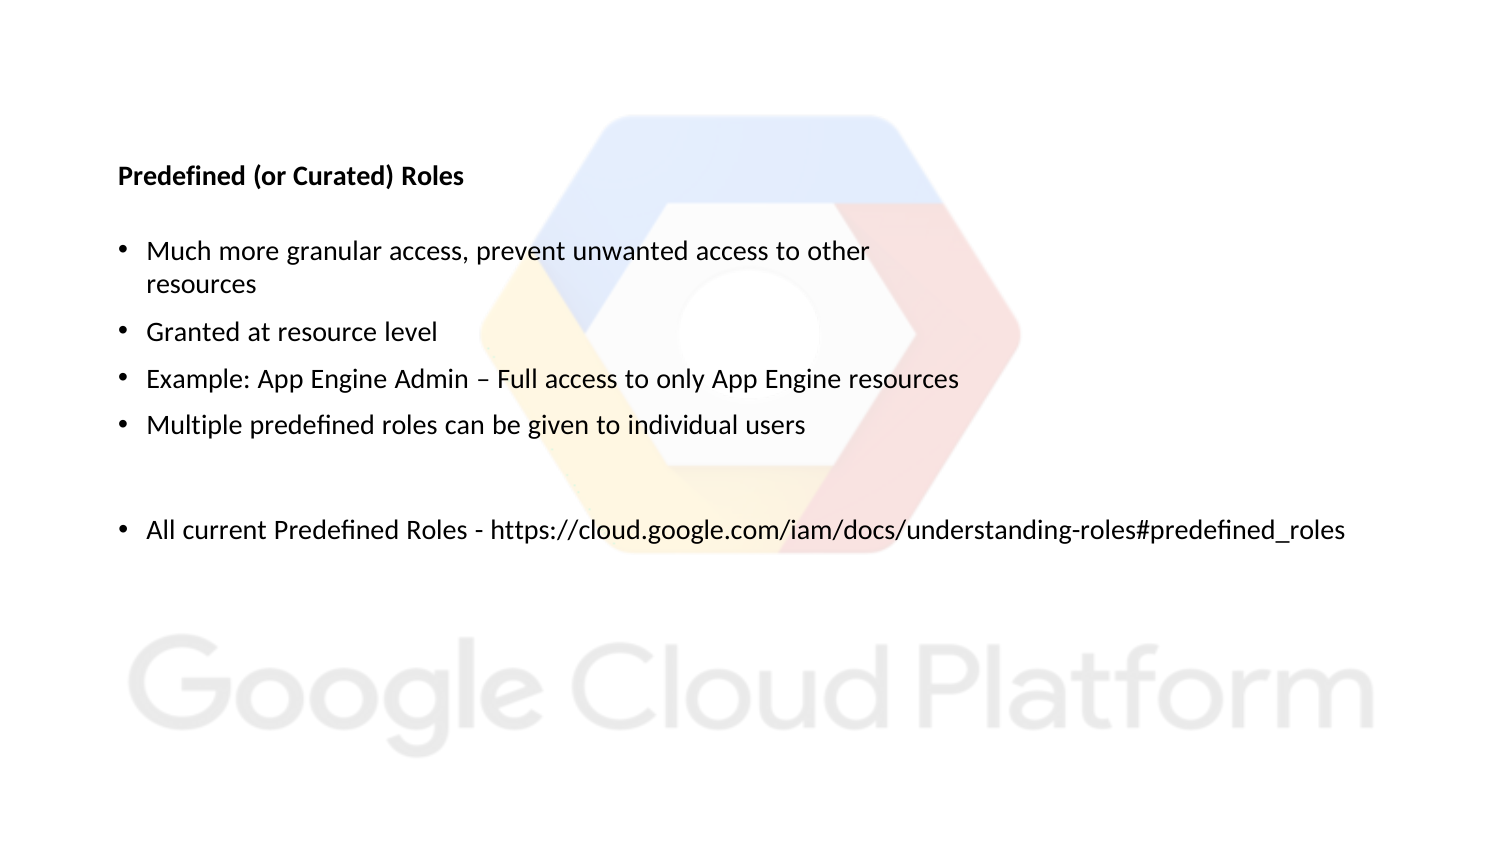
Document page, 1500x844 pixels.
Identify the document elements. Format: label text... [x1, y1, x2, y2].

text_box All current Predefined Roles - https://cloud.google.com/iam/docs/understanding-roles#predefined_roles [116, 511, 1348, 546]
text_box Predefined (or Curated) Roles Much more granular access, prevent unwanted access to other resources Granted at resource level Example: App Engine Admin – Full access to only App Engine resources Multiple predefined roles can be given to individual users [116, 157, 983, 441]
